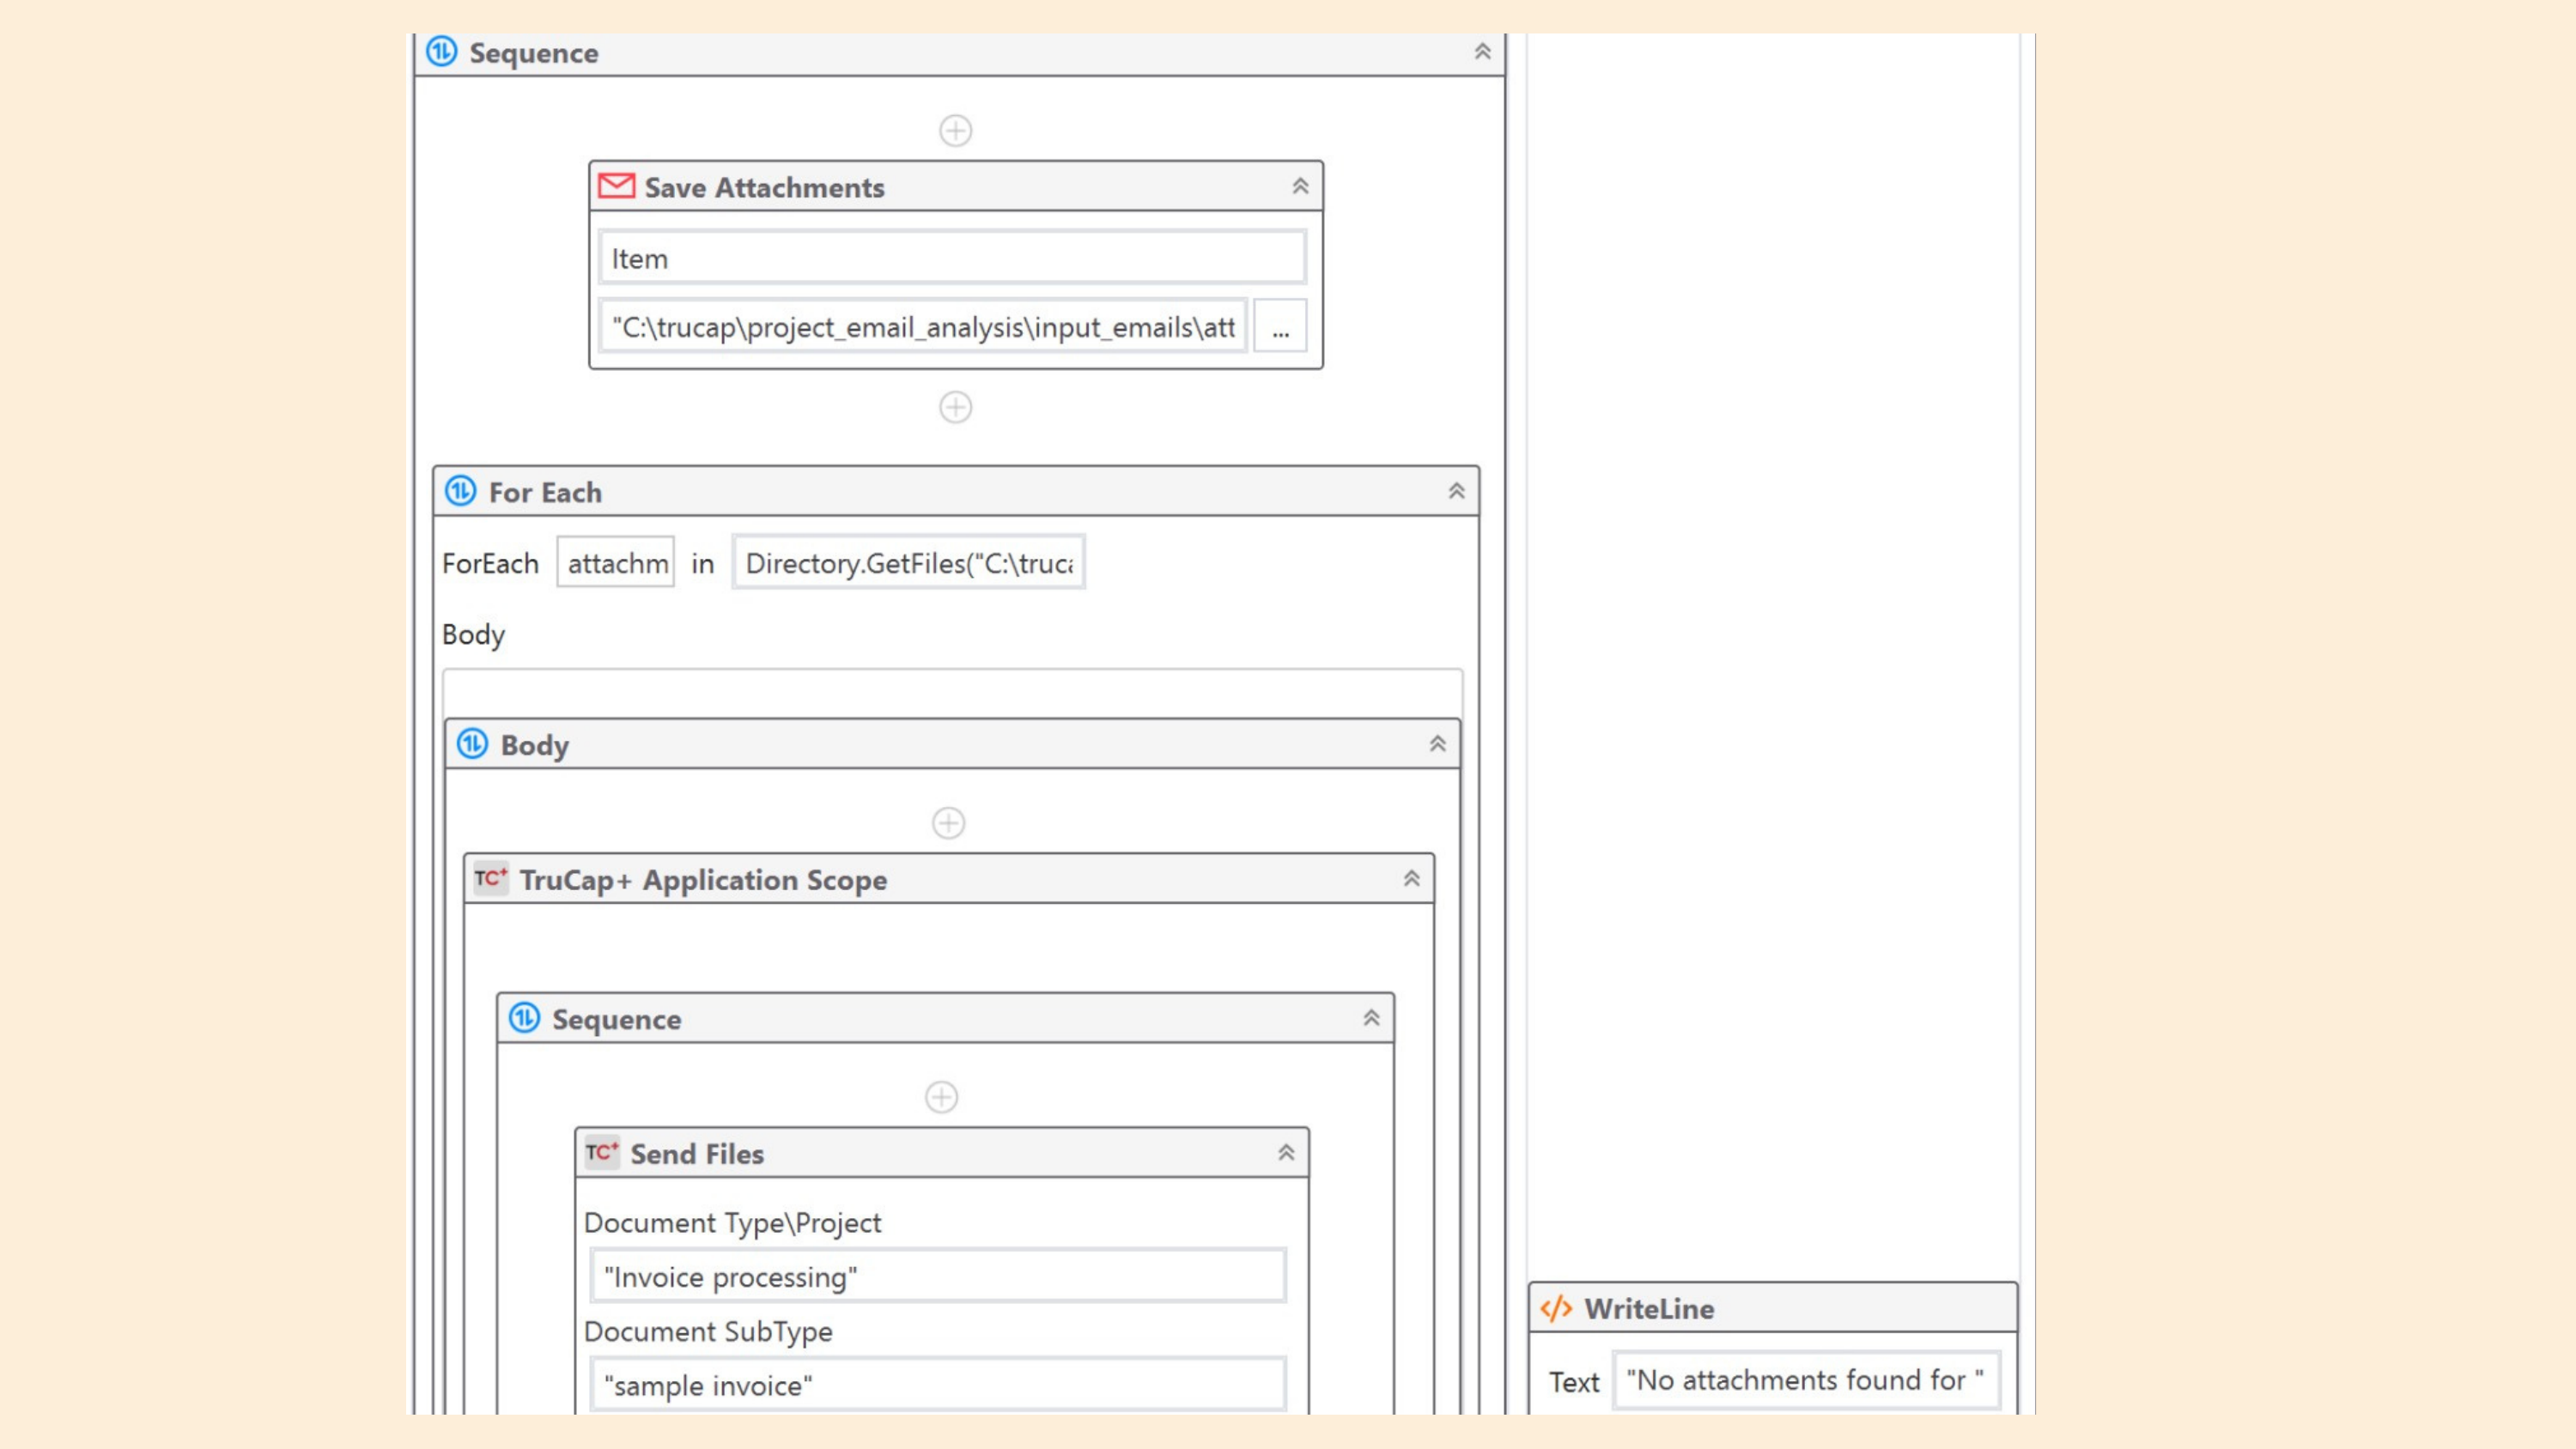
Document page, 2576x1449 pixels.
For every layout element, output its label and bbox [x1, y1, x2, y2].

text_box [406, 33, 2037, 1415]
